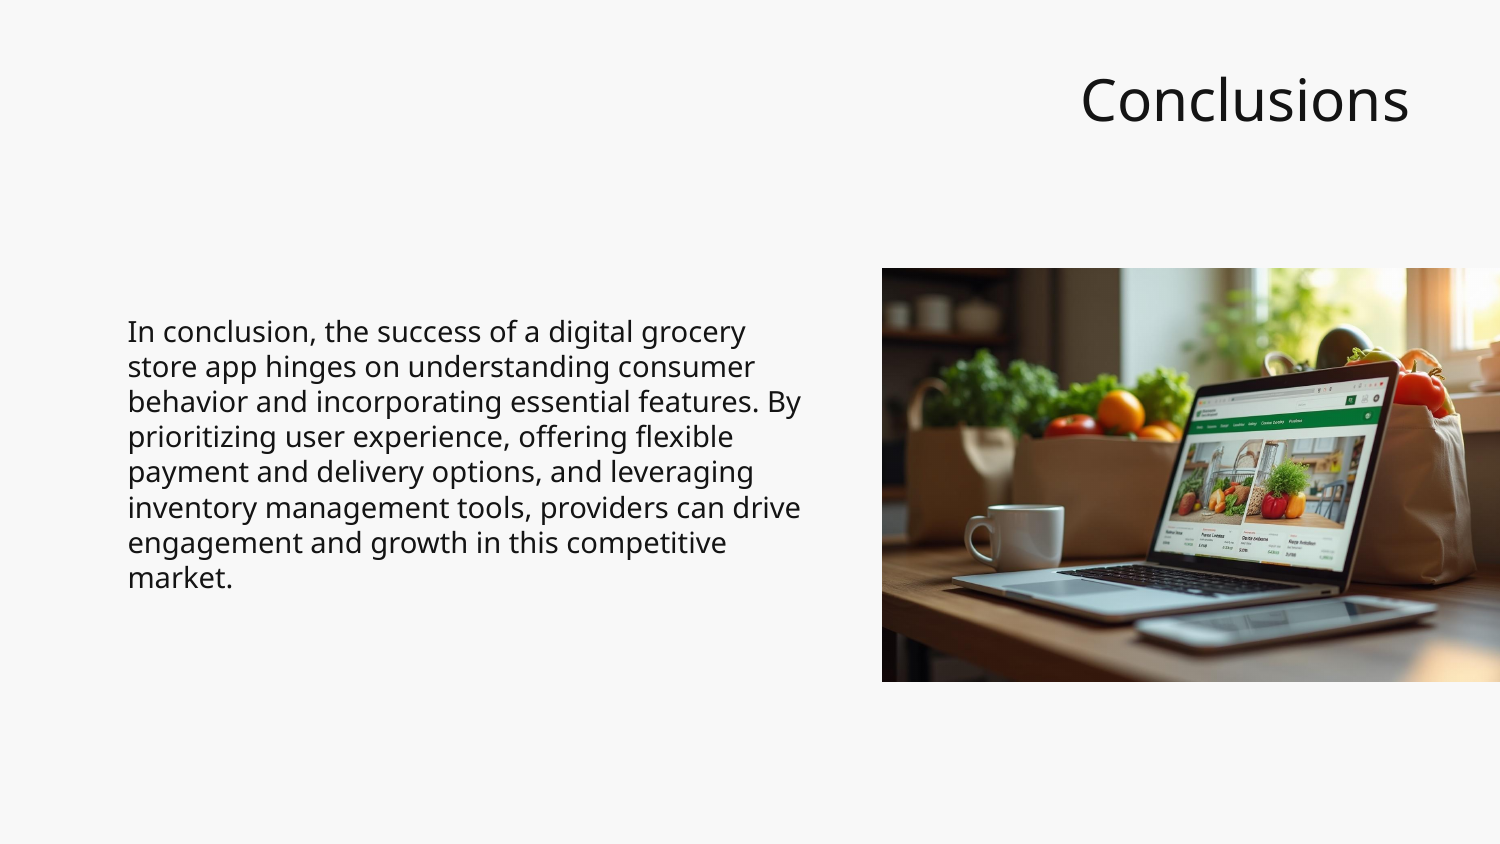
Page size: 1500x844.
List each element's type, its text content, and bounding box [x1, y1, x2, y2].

picture [881, 267, 1500, 682]
list In conclusion, the success of a digital grocery store app hinges on understanding consumer behavior and incorporating essential features. By prioritizing user experience, offering flexible payment and delivery options, and leveraging inventory management tools, providers can drive engagement and growth in this competitive market. [75, 298, 839, 793]
title Conclusions [75, 48, 1425, 163]
